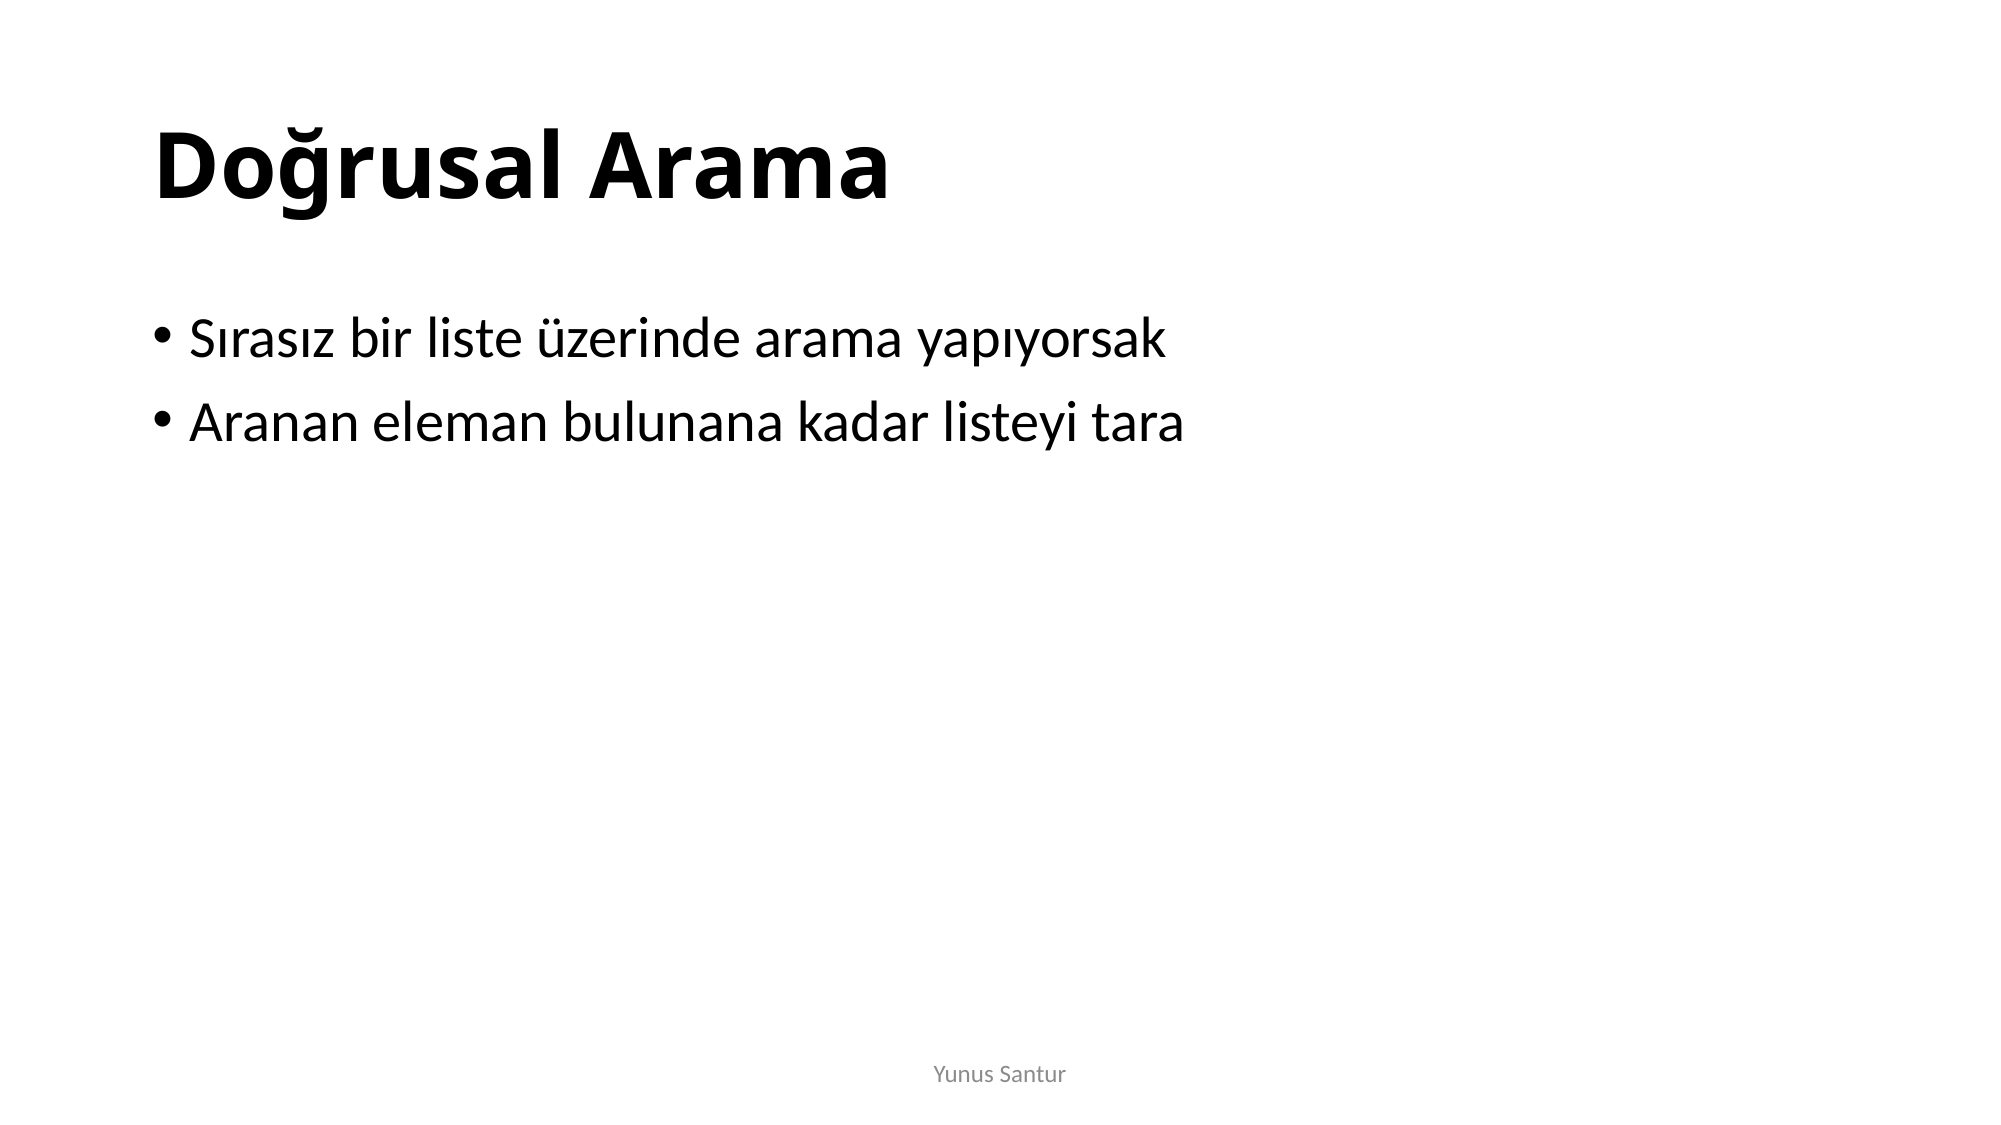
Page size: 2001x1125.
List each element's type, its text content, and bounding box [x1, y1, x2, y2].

title Doğrusal Arama [137, 59, 1863, 278]
footer Yunus Santur [662, 1042, 1338, 1103]
list Sırasız bir liste üzerinde arama yapıyorsak Aranan eleman bulunana kadar listeyi tara [137, 299, 1863, 1014]
